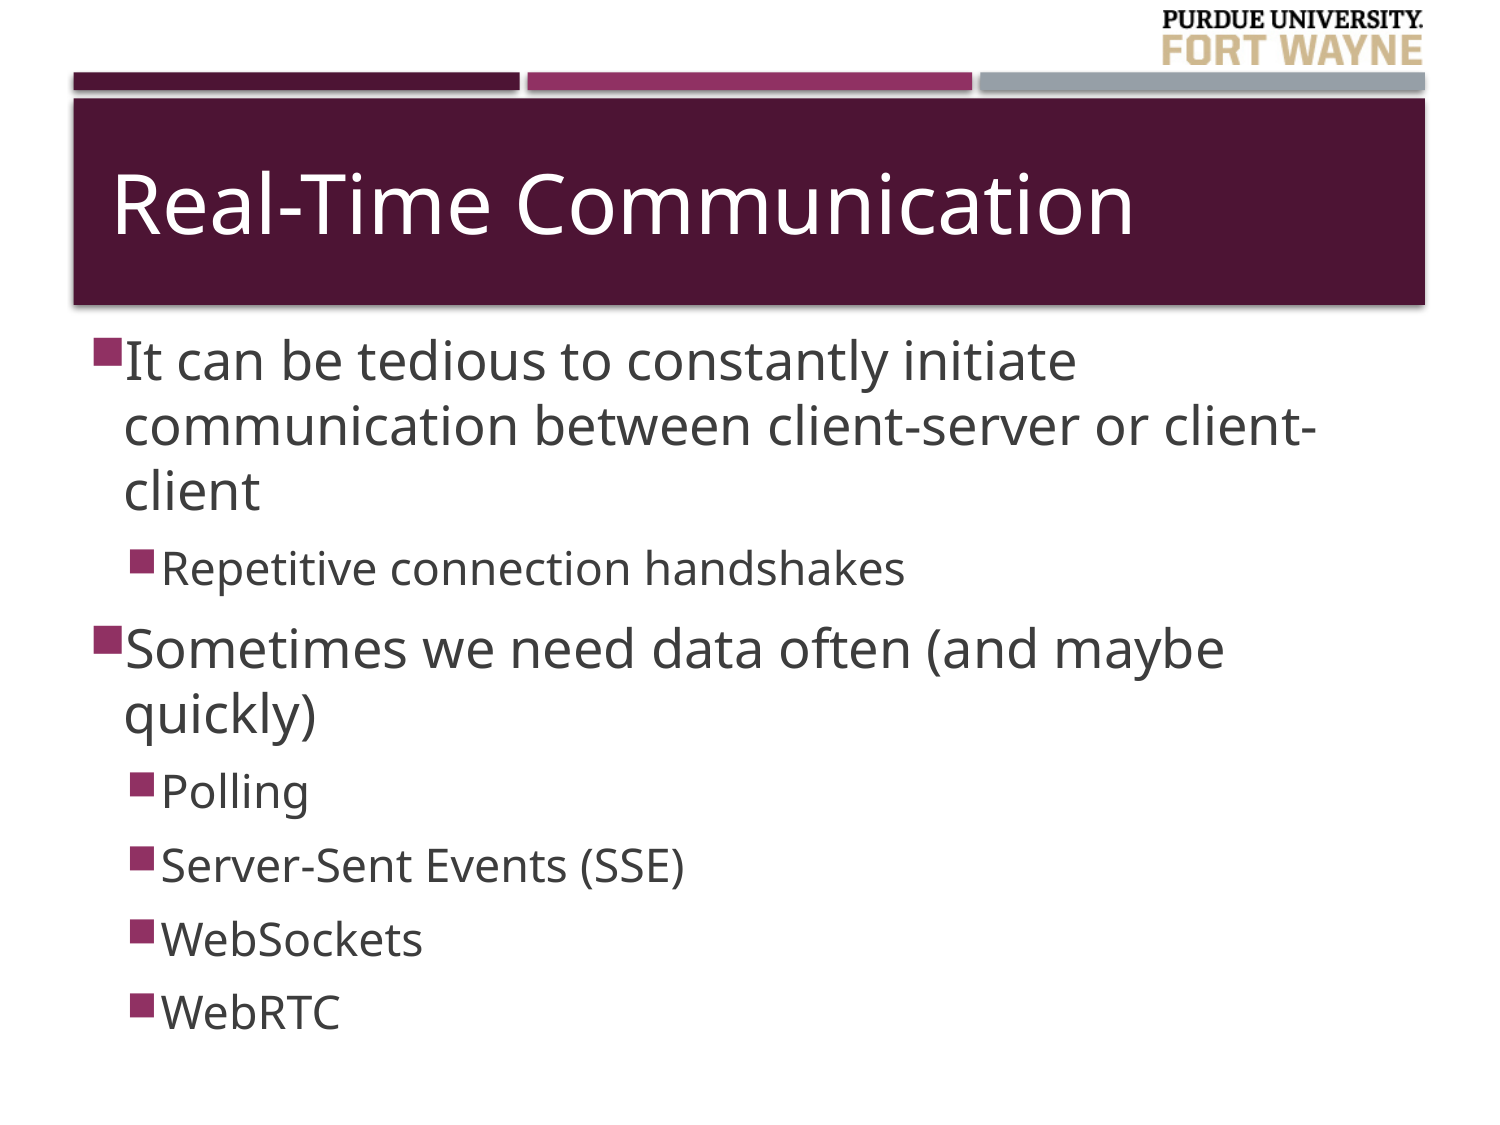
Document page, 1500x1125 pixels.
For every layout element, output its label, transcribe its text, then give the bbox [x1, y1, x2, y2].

picture [1162, 10, 1423, 65]
list It can be tedious to constantly initiate communication between client-server or client-client Repetitive connection handshakes Sometimes we need data often (and maybe quickly) Polling Server-Sent Events (SSE) WebSockets WebRTC [73, 319, 1425, 1050]
title Real-Time Communication [95, 112, 1406, 291]
